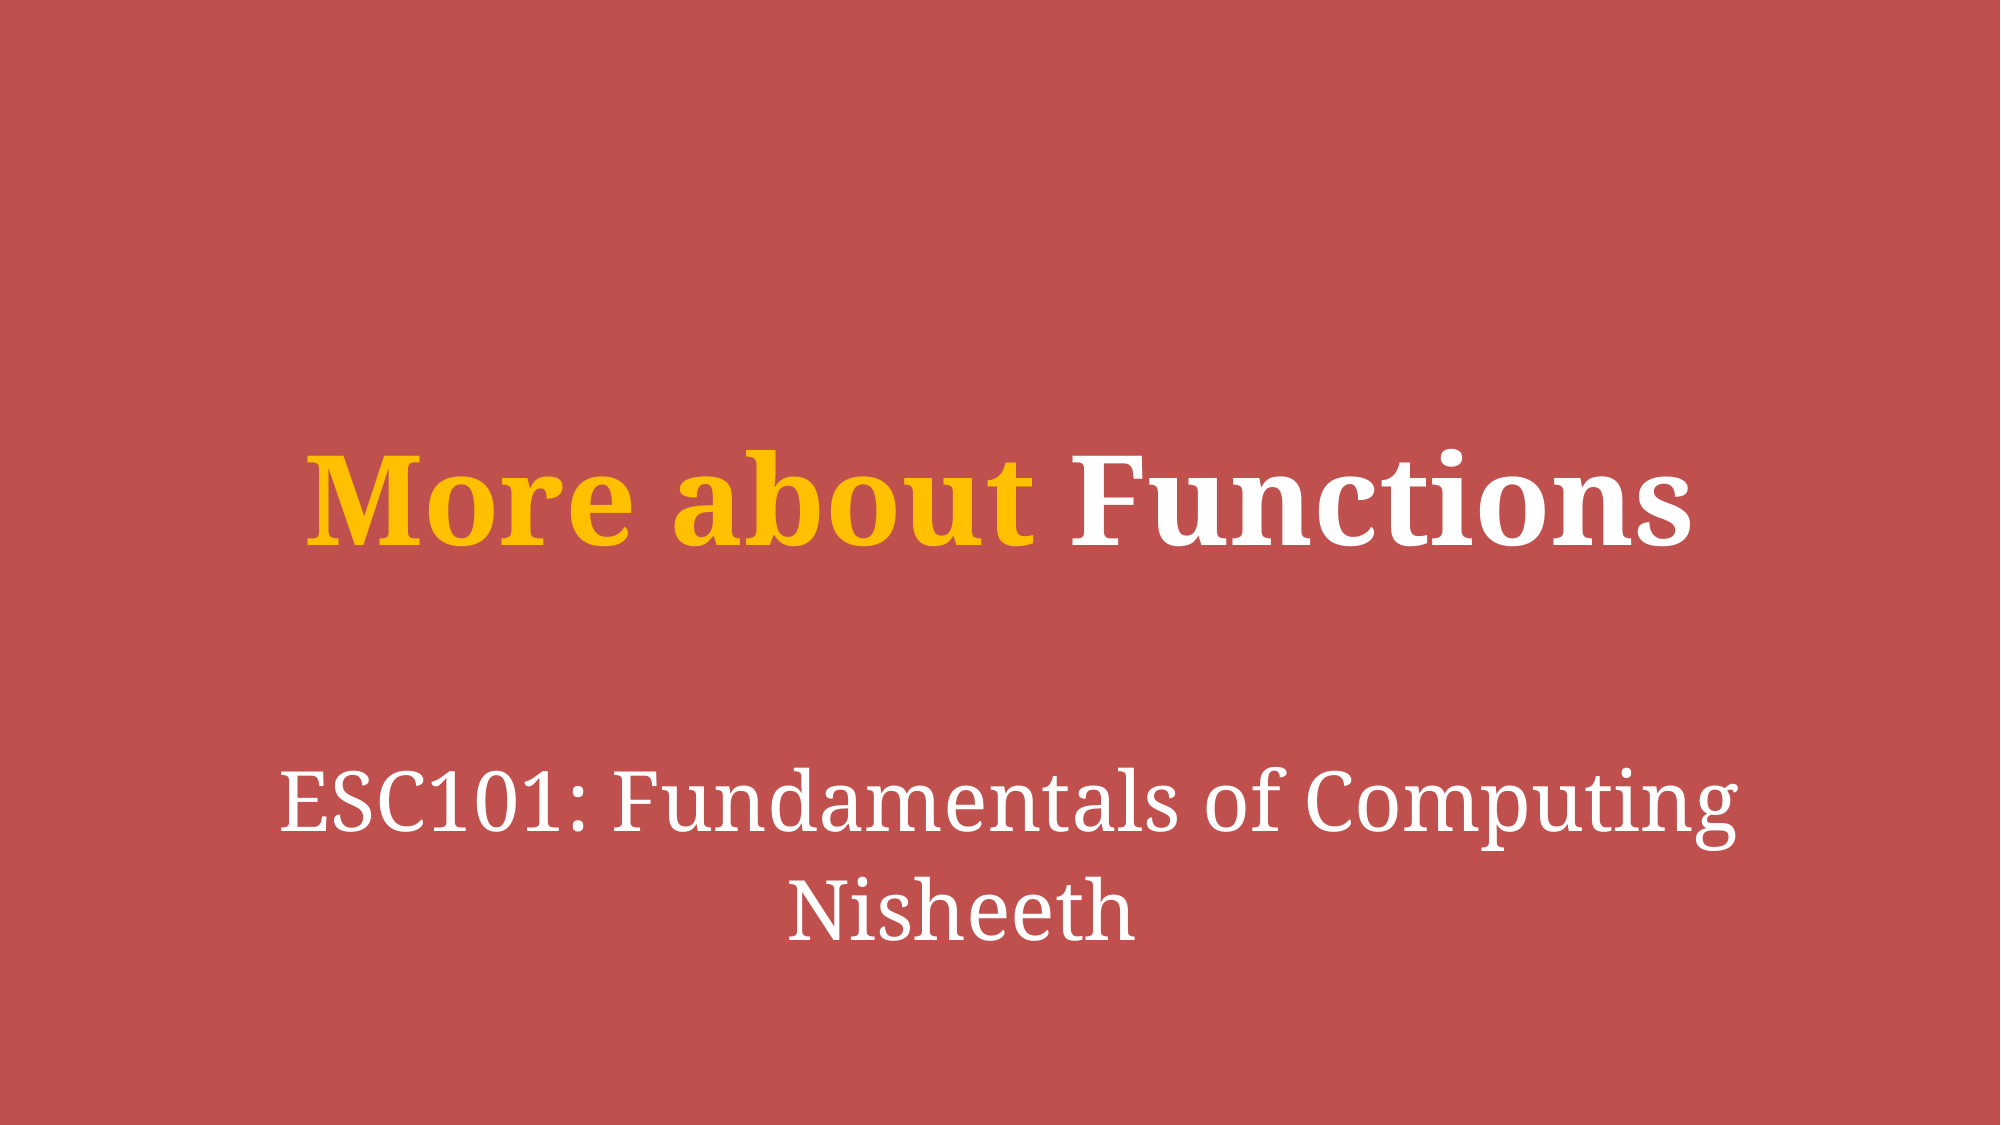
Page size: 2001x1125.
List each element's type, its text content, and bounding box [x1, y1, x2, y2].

title ESC101: Fundamentals of Computing [159, 647, 1860, 948]
text_box Nisheeth [749, 849, 1221, 1075]
subtitle More about Functions [19, 412, 1981, 563]
